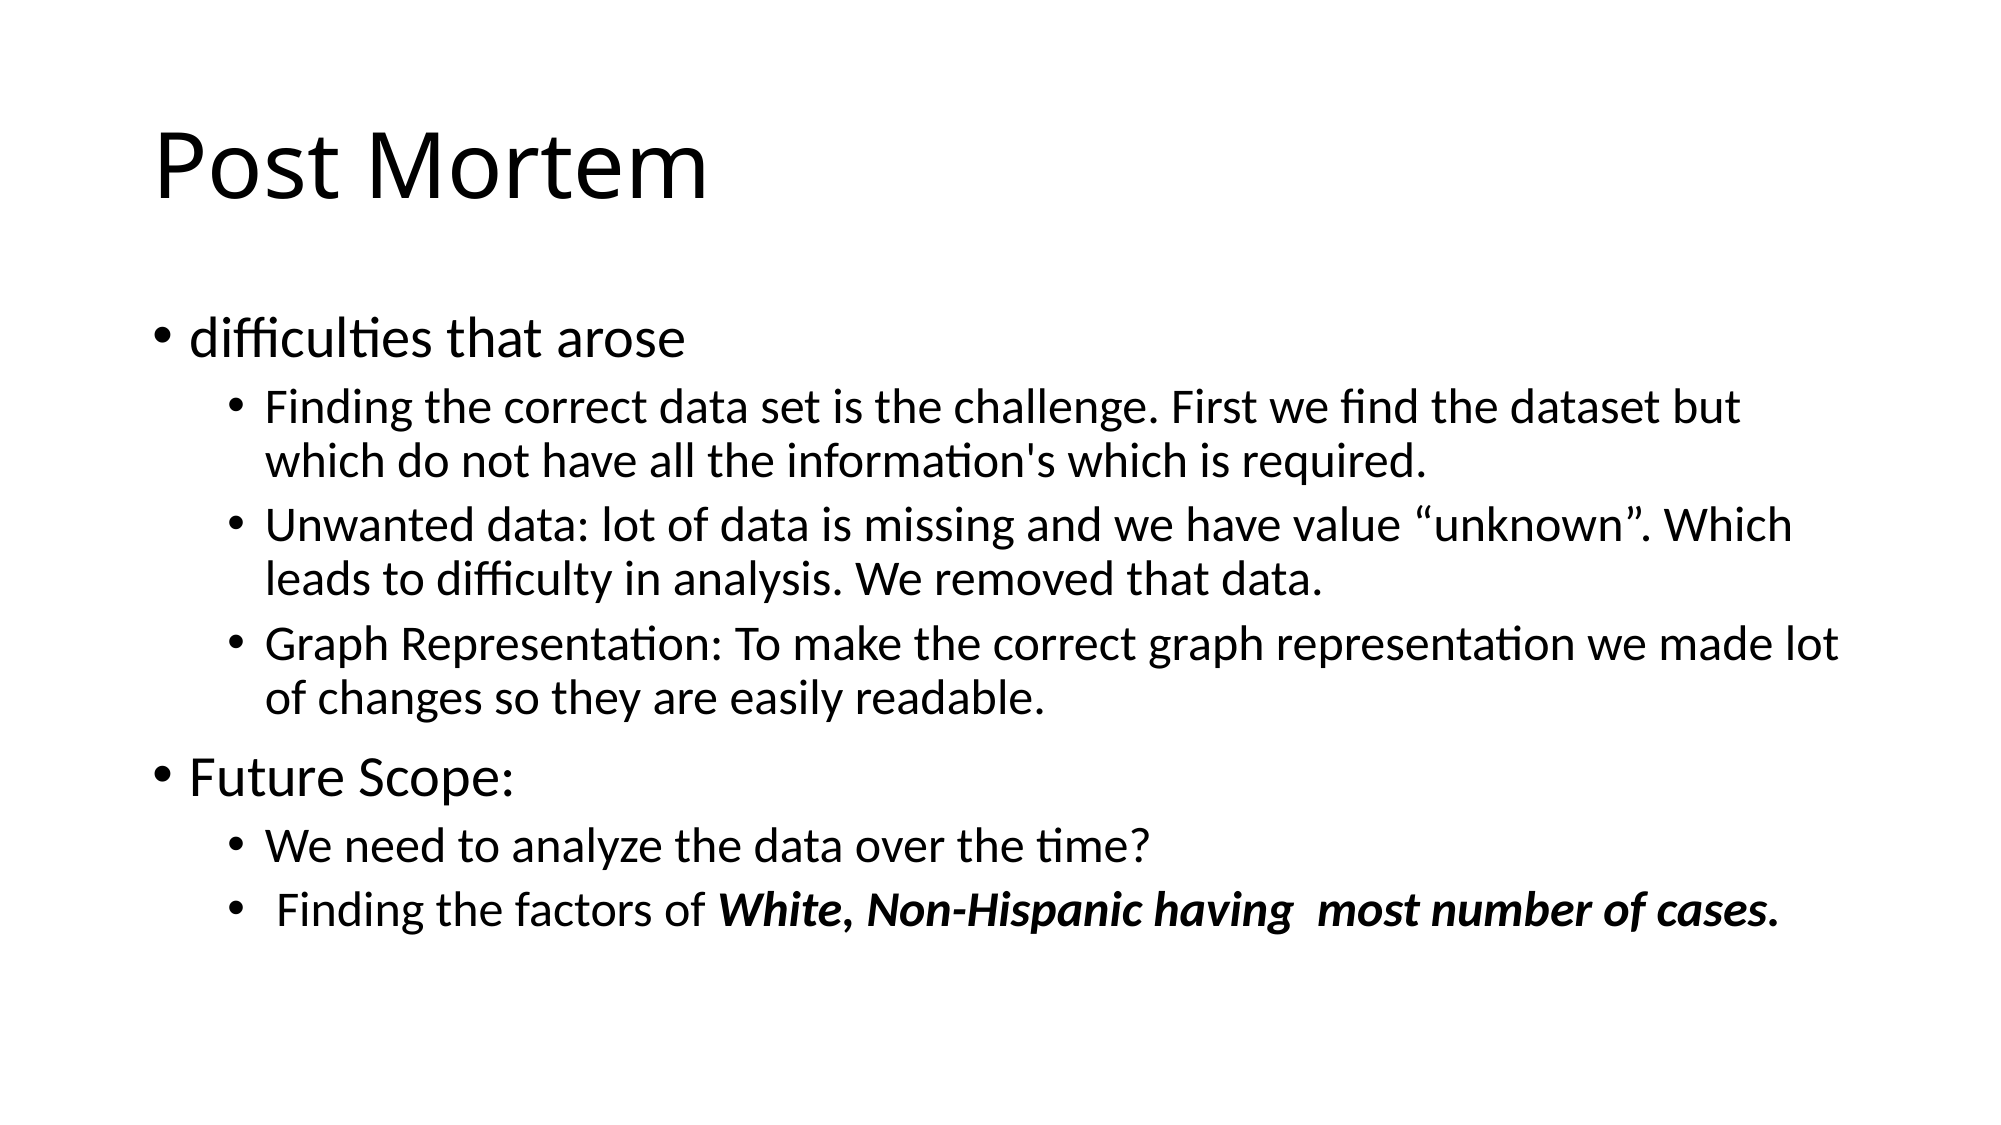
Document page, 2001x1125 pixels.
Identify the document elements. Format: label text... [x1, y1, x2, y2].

list difficulties that arose Finding the correct data set is the challenge. First we find the dataset but which do not have all the information's which is required. Unwanted data: lot of data is missing and we have value “unknown”. Which leads to difficulty in analysis. We removed that data. Graph Representation: To make the correct graph representation we made lot of changes so they are easily readable. Future Scope: We need to analyze the data over the time? Finding the factors of White, Non-Hispanic having most number of cases. [137, 299, 1863, 1014]
title Post Mortem [137, 59, 1863, 278]
